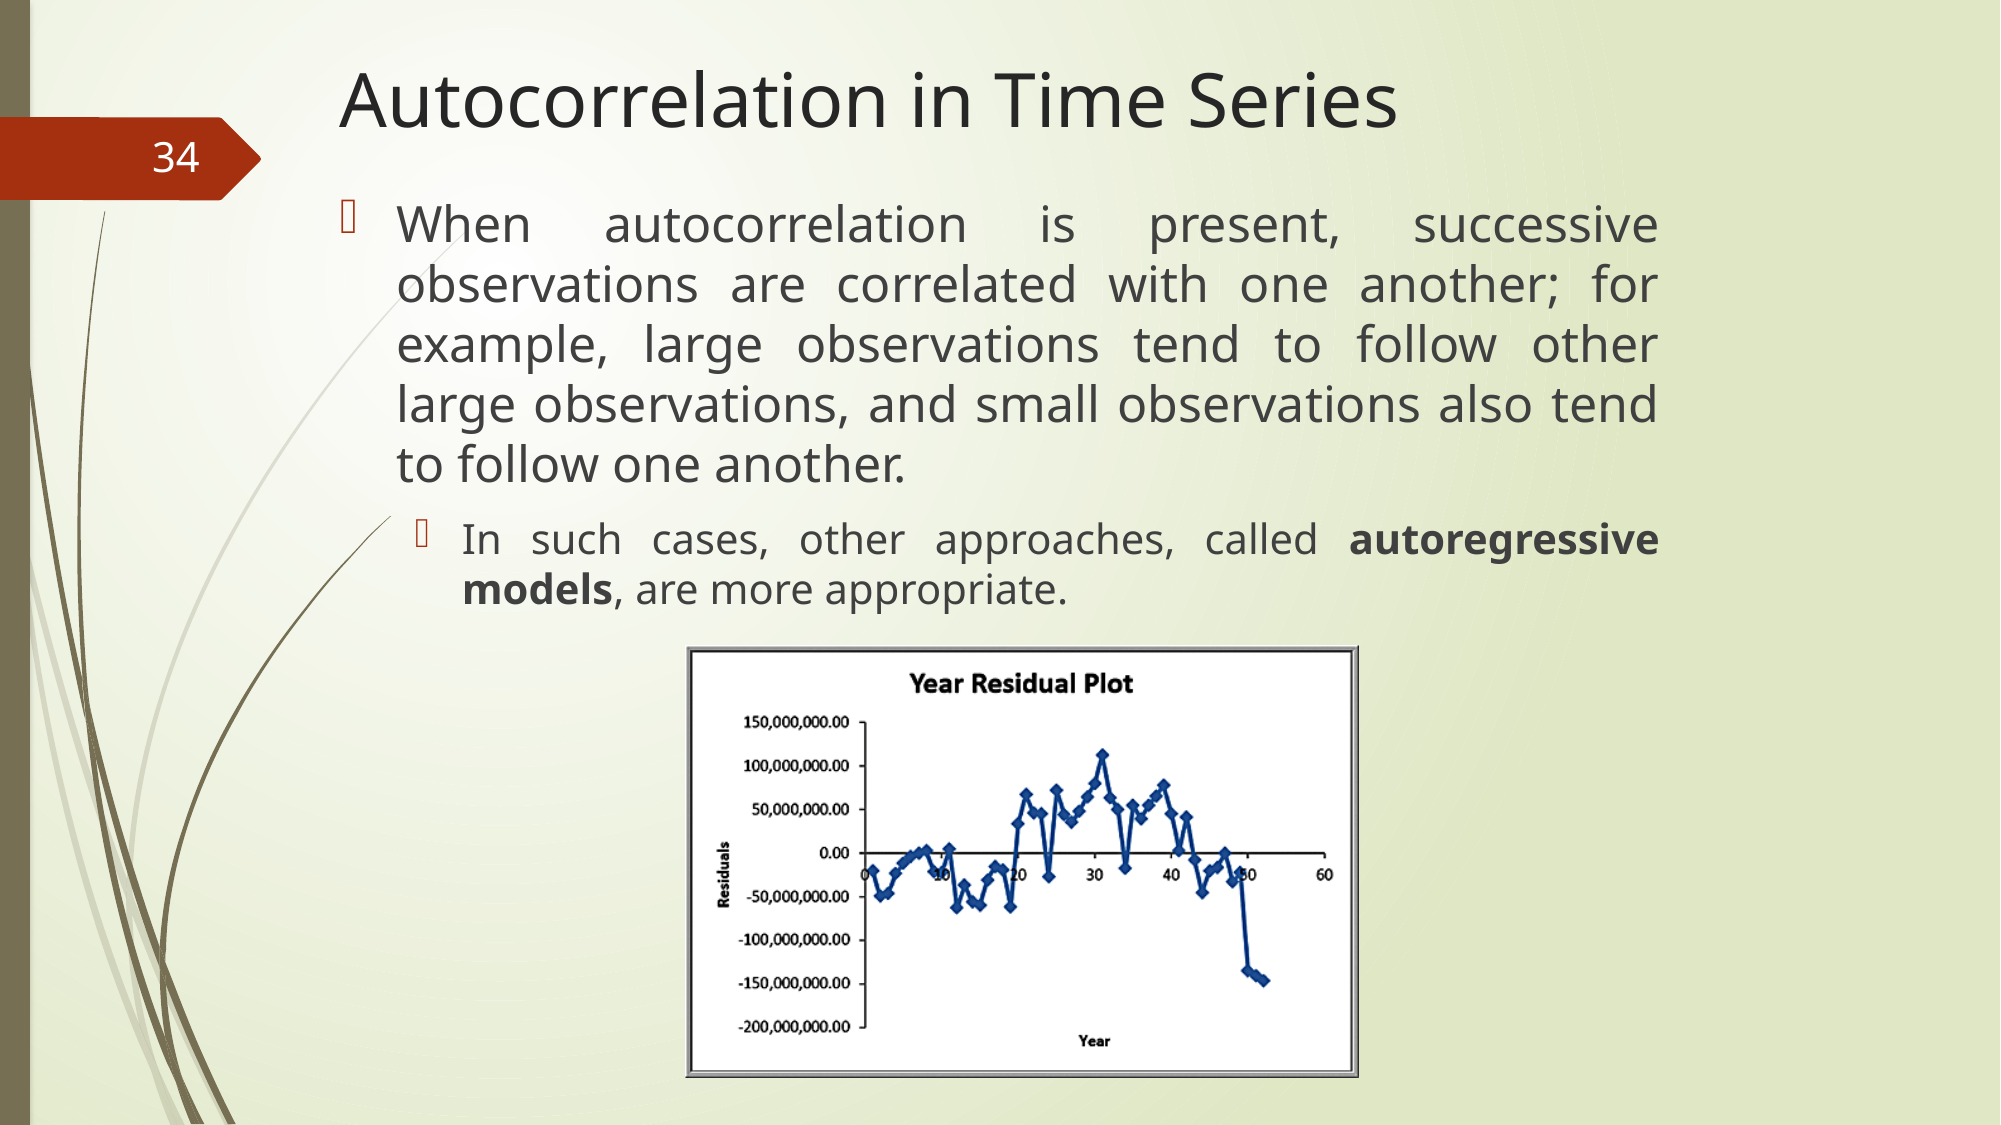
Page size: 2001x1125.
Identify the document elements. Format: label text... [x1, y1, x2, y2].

title Autocorrelation in Time Series [324, 45, 1675, 161]
slide_number 34 [87, 129, 216, 190]
list When autocorrelation is present, successive observations are correlated with one another; for example, large observations tend to follow other large observations, and small observations also tend to follow one another. In such cases, other approaches, called autoregressive models, are more appropriate. [324, 184, 1675, 986]
picture [684, 644, 1359, 1078]
